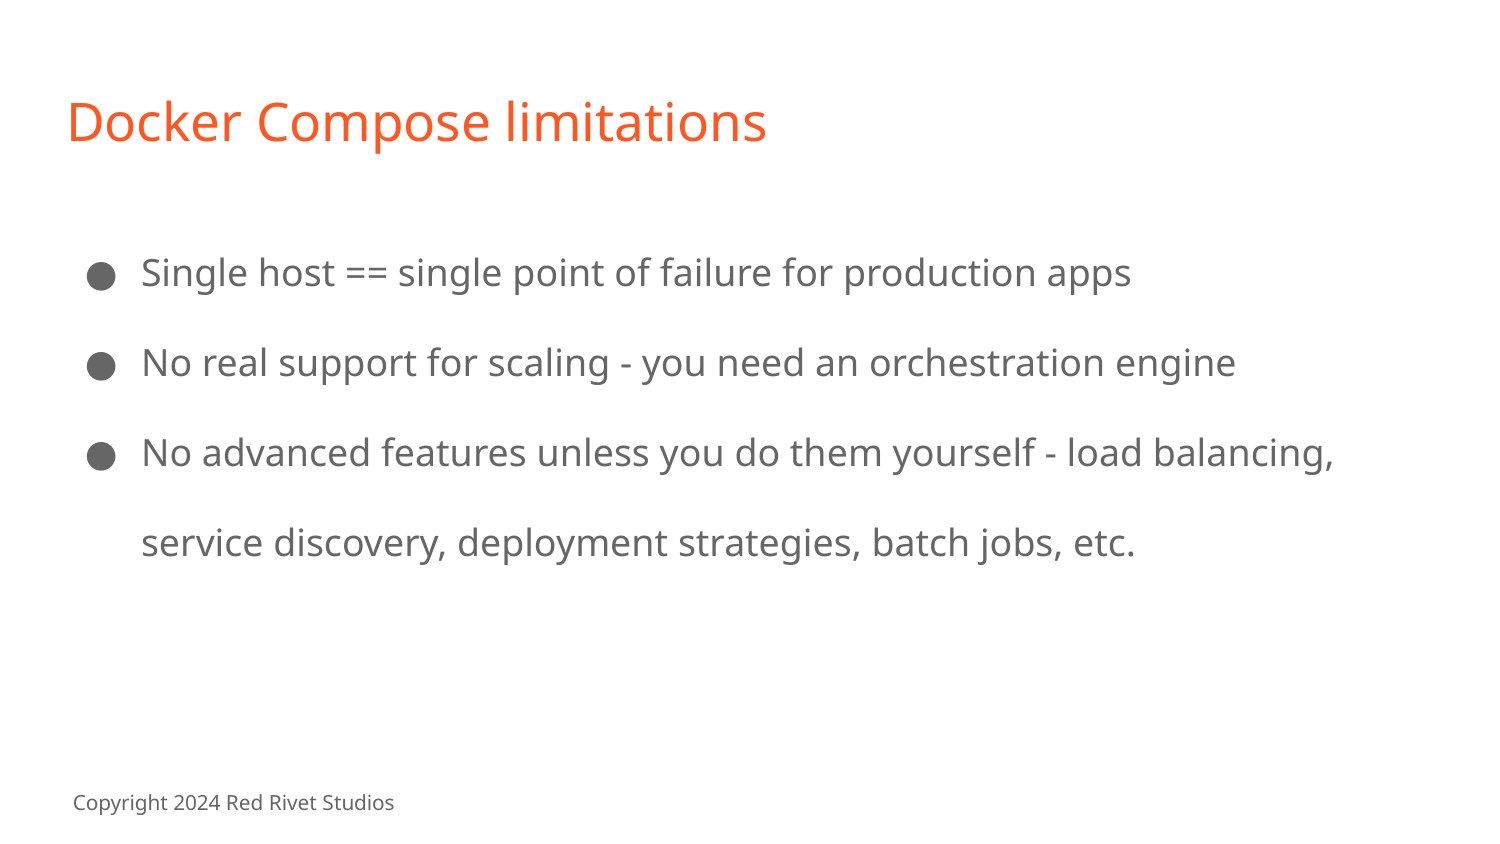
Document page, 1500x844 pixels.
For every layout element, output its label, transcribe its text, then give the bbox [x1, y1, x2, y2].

list Single host == single point of failure for production apps No real support for scaling - you need an orchestration engine No advanced features unless you do them yourself - load balancing, service discovery, deployment strategies, batch jobs, etc. [51, 189, 1449, 750]
title Docker Compose limitations [51, 72, 1449, 167]
